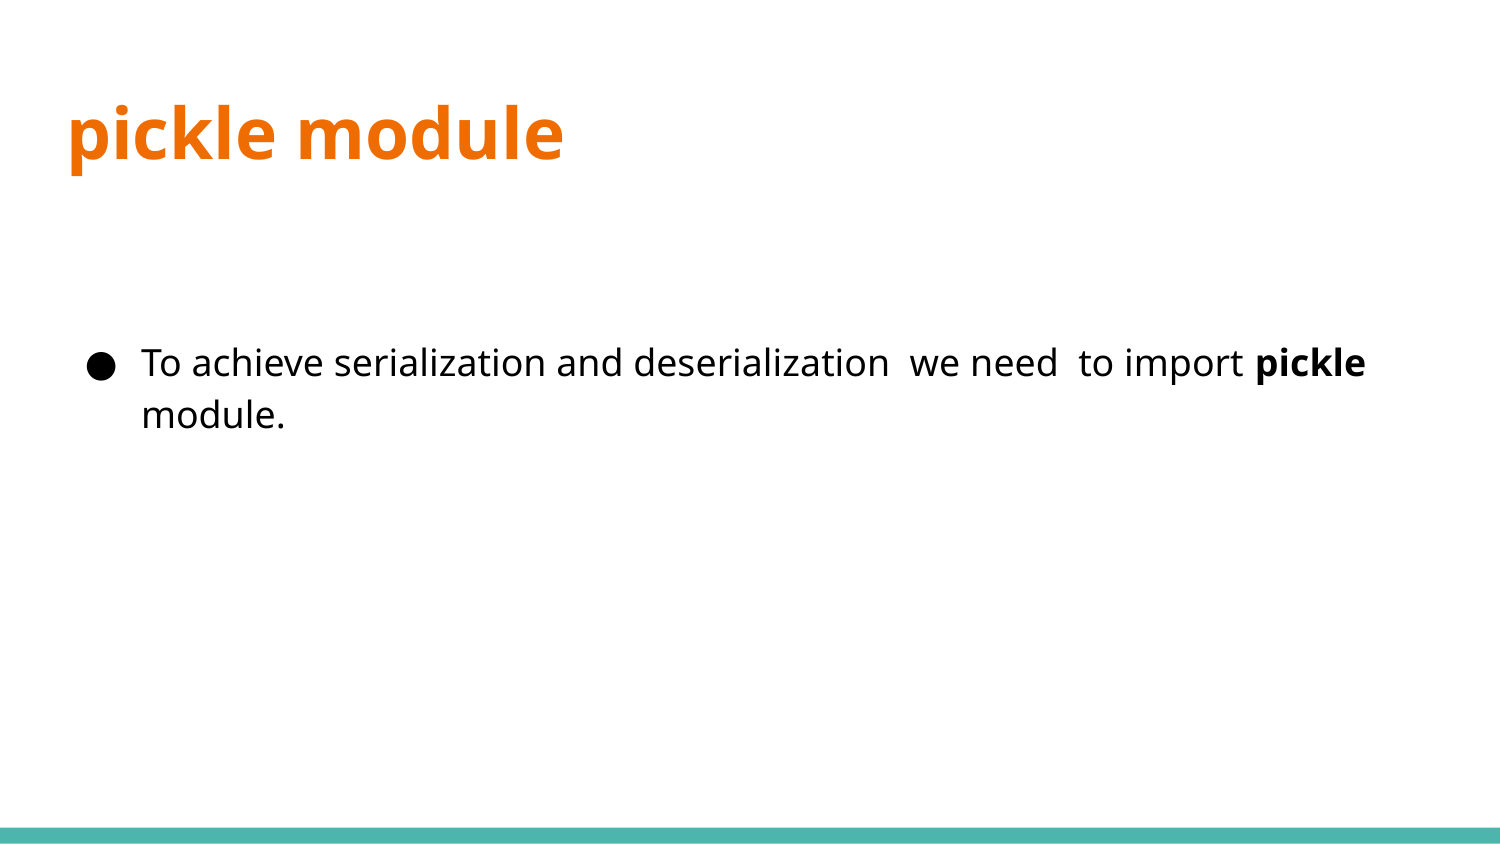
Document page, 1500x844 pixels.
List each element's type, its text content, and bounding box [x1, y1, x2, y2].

title pickle module [51, 72, 1449, 189]
list To achieve serialization and deserialization we need to import pickle module. [51, 317, 1449, 494]
